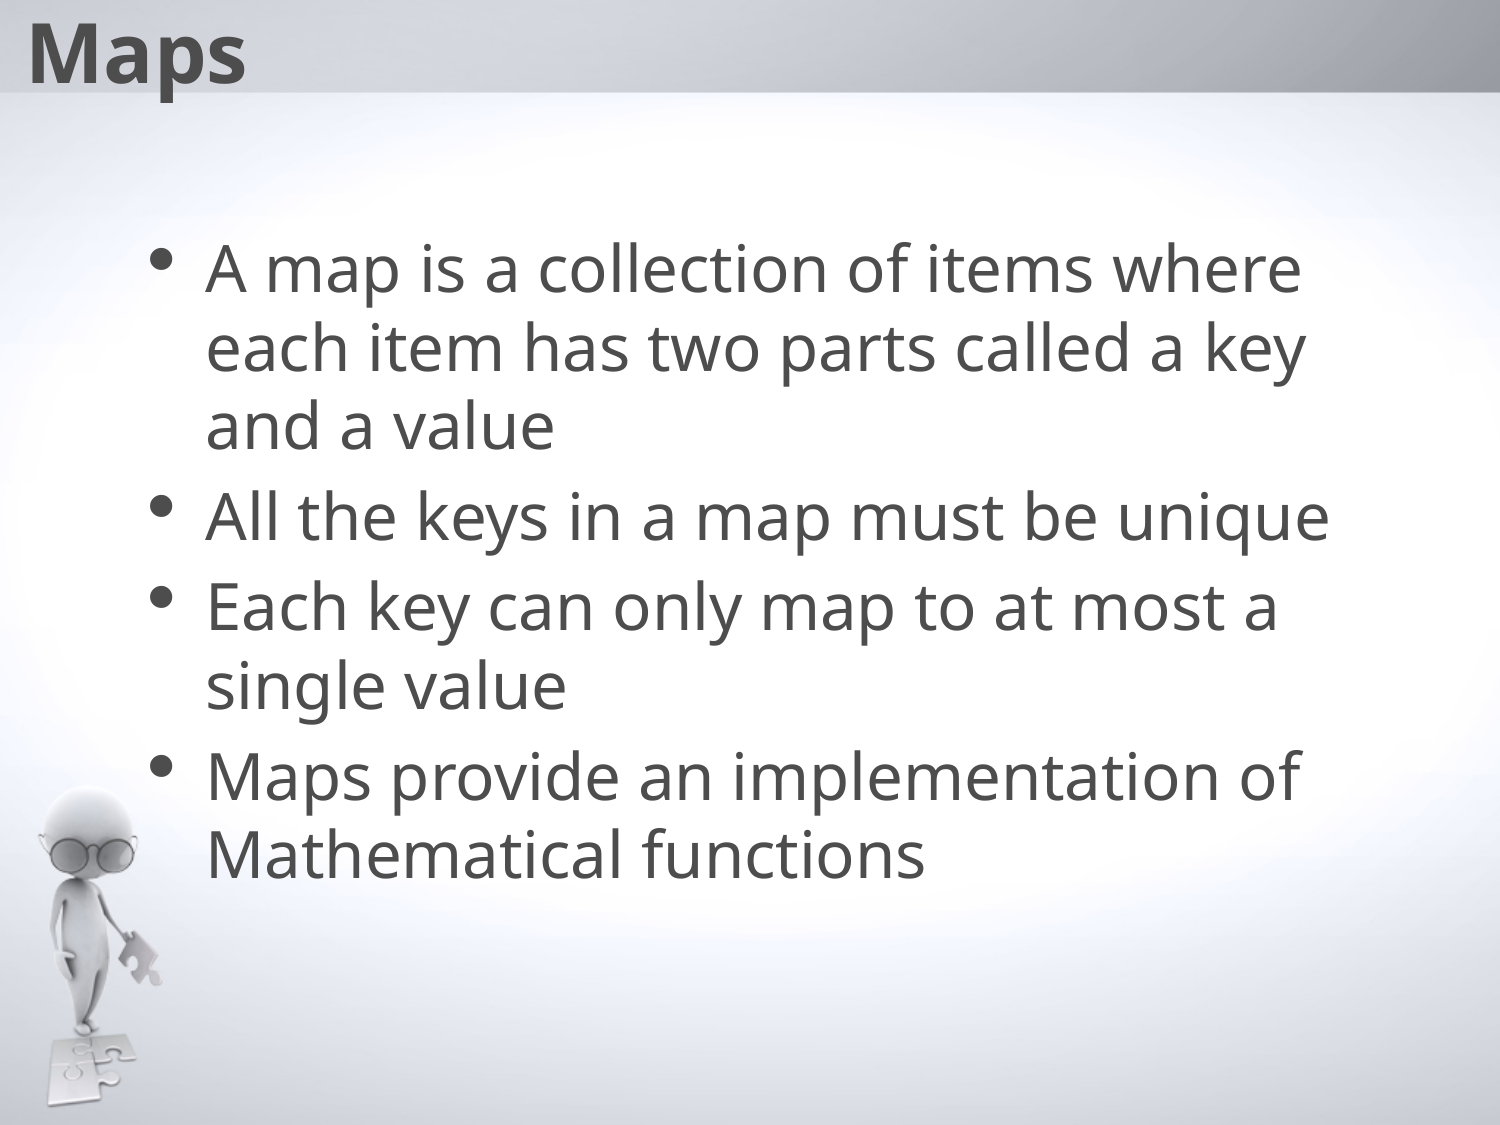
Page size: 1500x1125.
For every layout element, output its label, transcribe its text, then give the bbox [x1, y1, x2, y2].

text_box A map is a collection of items where each item has two parts called a key and a value All the keys in a map must be unique Each key can only map to at most a single value Maps provide an implementation of Mathematical functions [135, 219, 1369, 930]
picture [0, 0, 1500, 1125]
text_box Maps [10, 6, 1436, 94]
